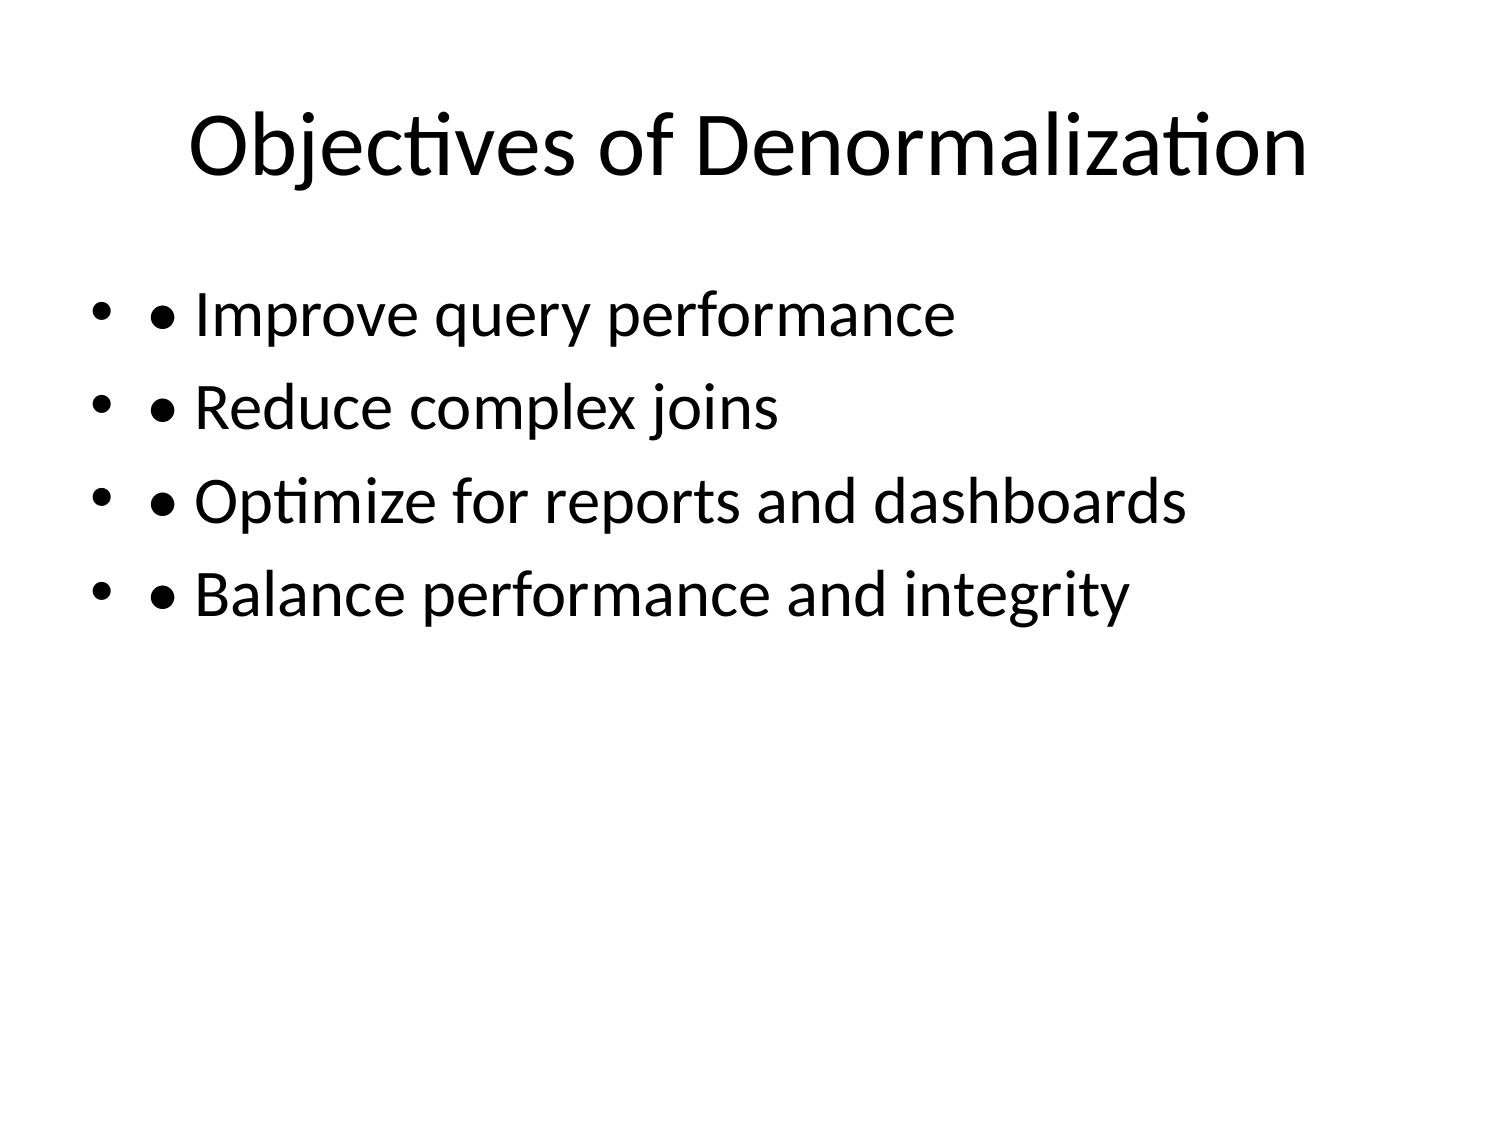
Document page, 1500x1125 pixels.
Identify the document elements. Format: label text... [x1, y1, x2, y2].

title Objectives of Denormalization [75, 45, 1425, 233]
list • Improve query performance • Reduce complex joins • Optimize for reports and dashboards • Balance performance and integrity [75, 262, 1425, 1005]
